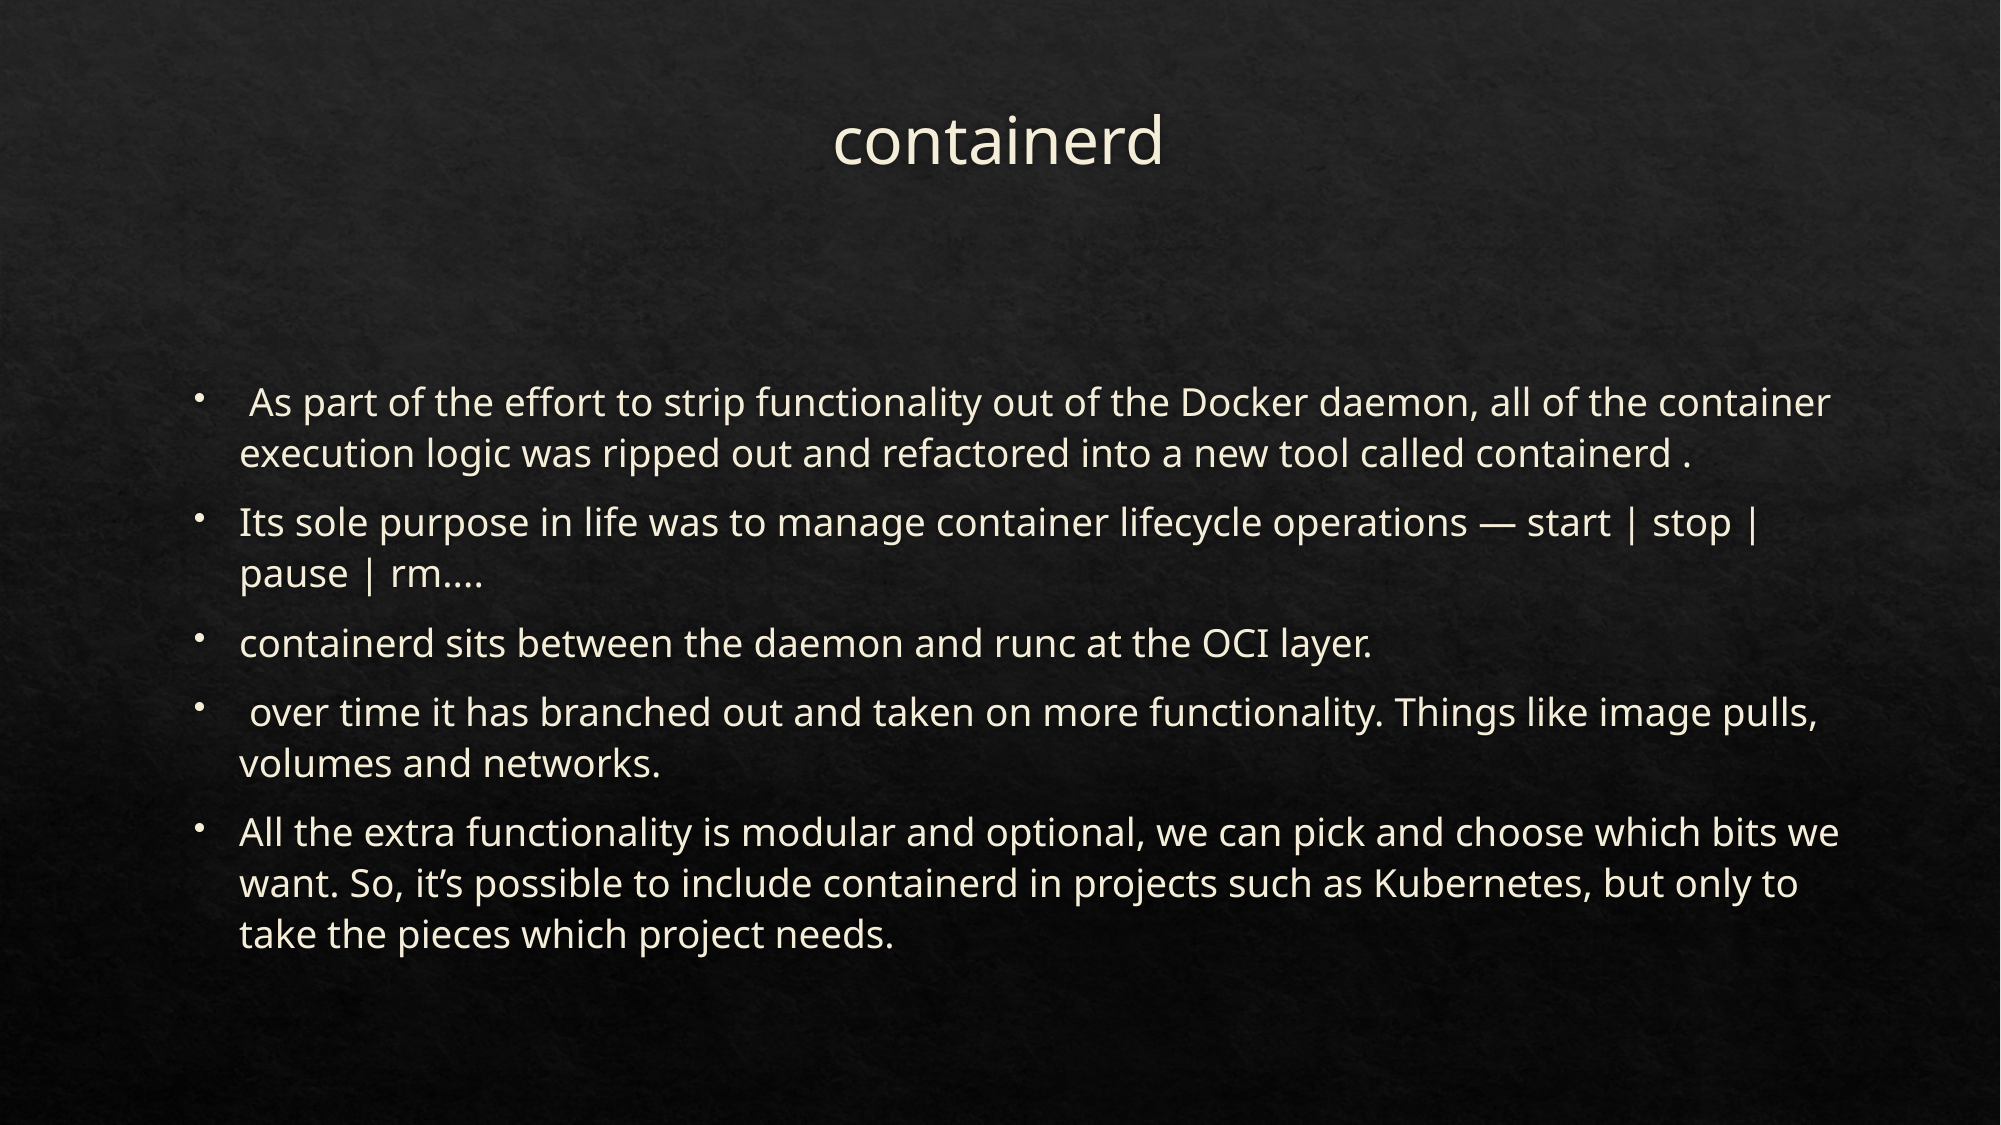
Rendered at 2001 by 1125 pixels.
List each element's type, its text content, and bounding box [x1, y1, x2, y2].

title containerd [149, 99, 1849, 259]
list [149, 340, 1849, 950]
text_box As part of the effort to strip functionality out of the Docker daemon, all of the container execution logic was ripped out and refactored into a new tool called containerd . Its sole purpose in life was to manage container lifecycle operations — start | stop | pause | rm.... containerd sits between the daemon and runc at the OCI layer. over time it has branched out and taken on more functionality. Things like image pulls, volumes and networks. All the extra functionality is modular and optional, we can pick and choose which bits we want. So, it’s possible to include containerd in projects such as Kubernetes, but only to take the pieces which project needs. [174, 365, 1874, 975]
